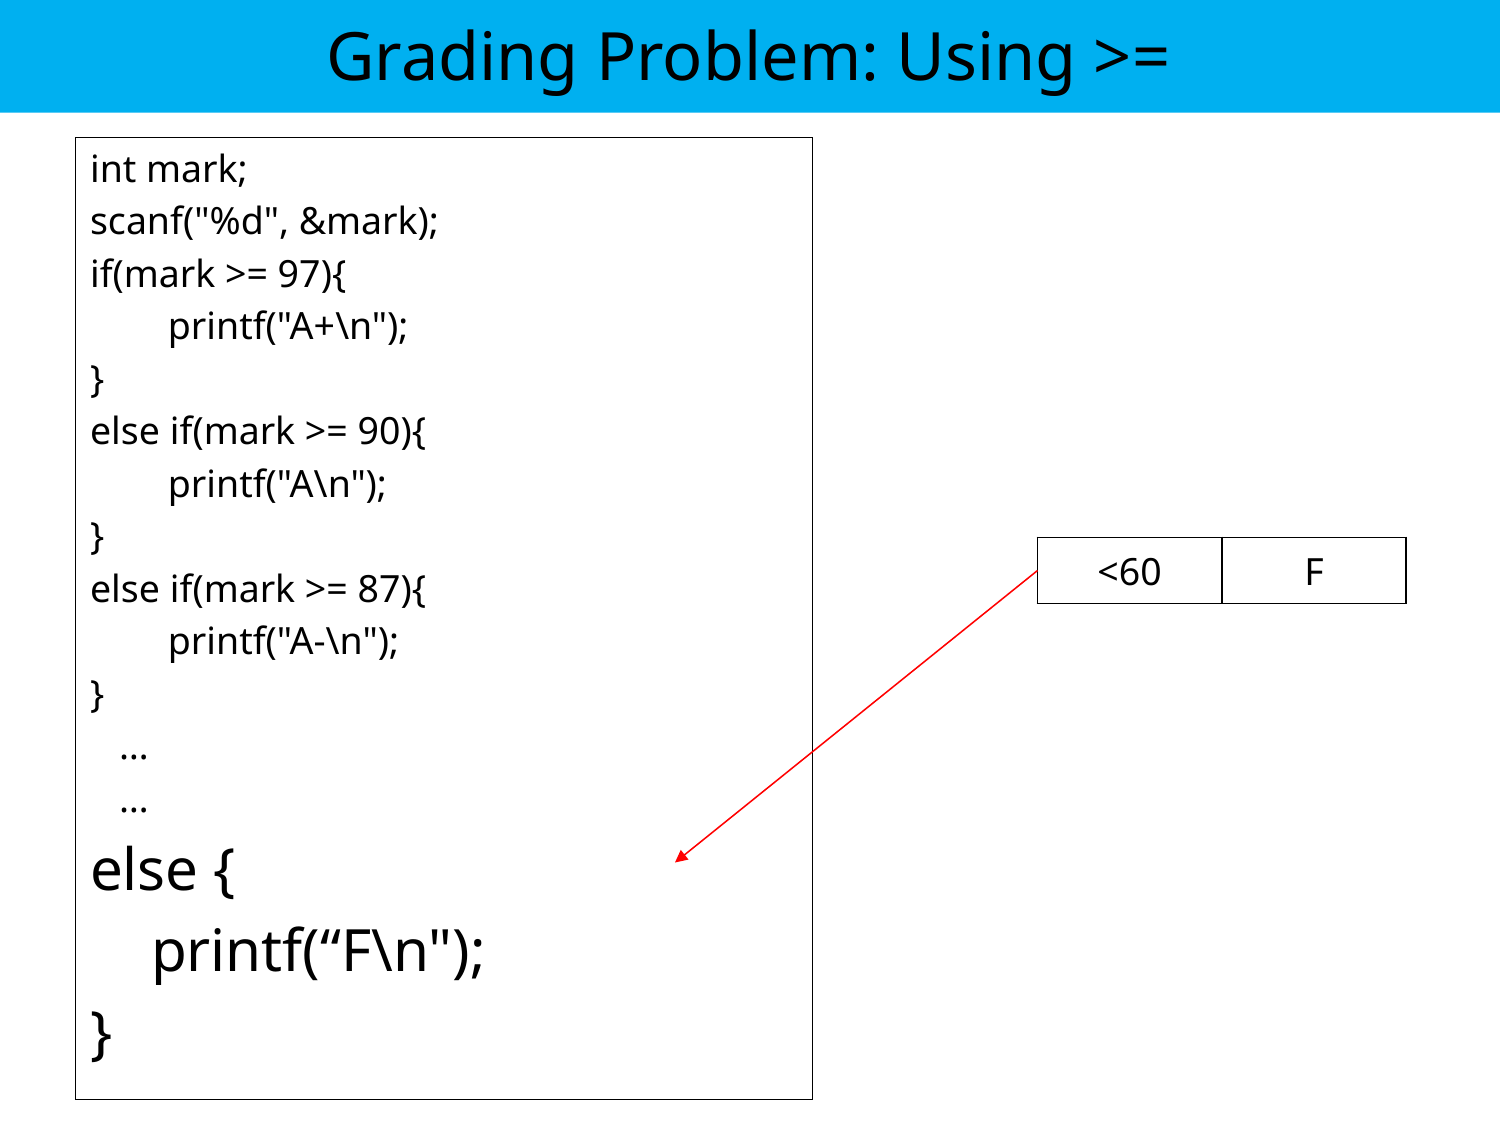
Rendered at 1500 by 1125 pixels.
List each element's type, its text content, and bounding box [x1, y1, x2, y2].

title Grading Problem: Using >= [0, 0, 1500, 113]
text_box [674, 567, 1038, 863]
list int mark; scanf("%d", &mark); if(mark >= 97){ printf("A+\n"); } else if(mark >= 90){ printf("A\n"); } else if(mark >= 87){ printf("A-\n"); } … … else { printf(“F\n"); } [75, 137, 813, 1100]
table_header <60 [1038, 538, 1221, 603]
table_header F [1223, 538, 1405, 603]
